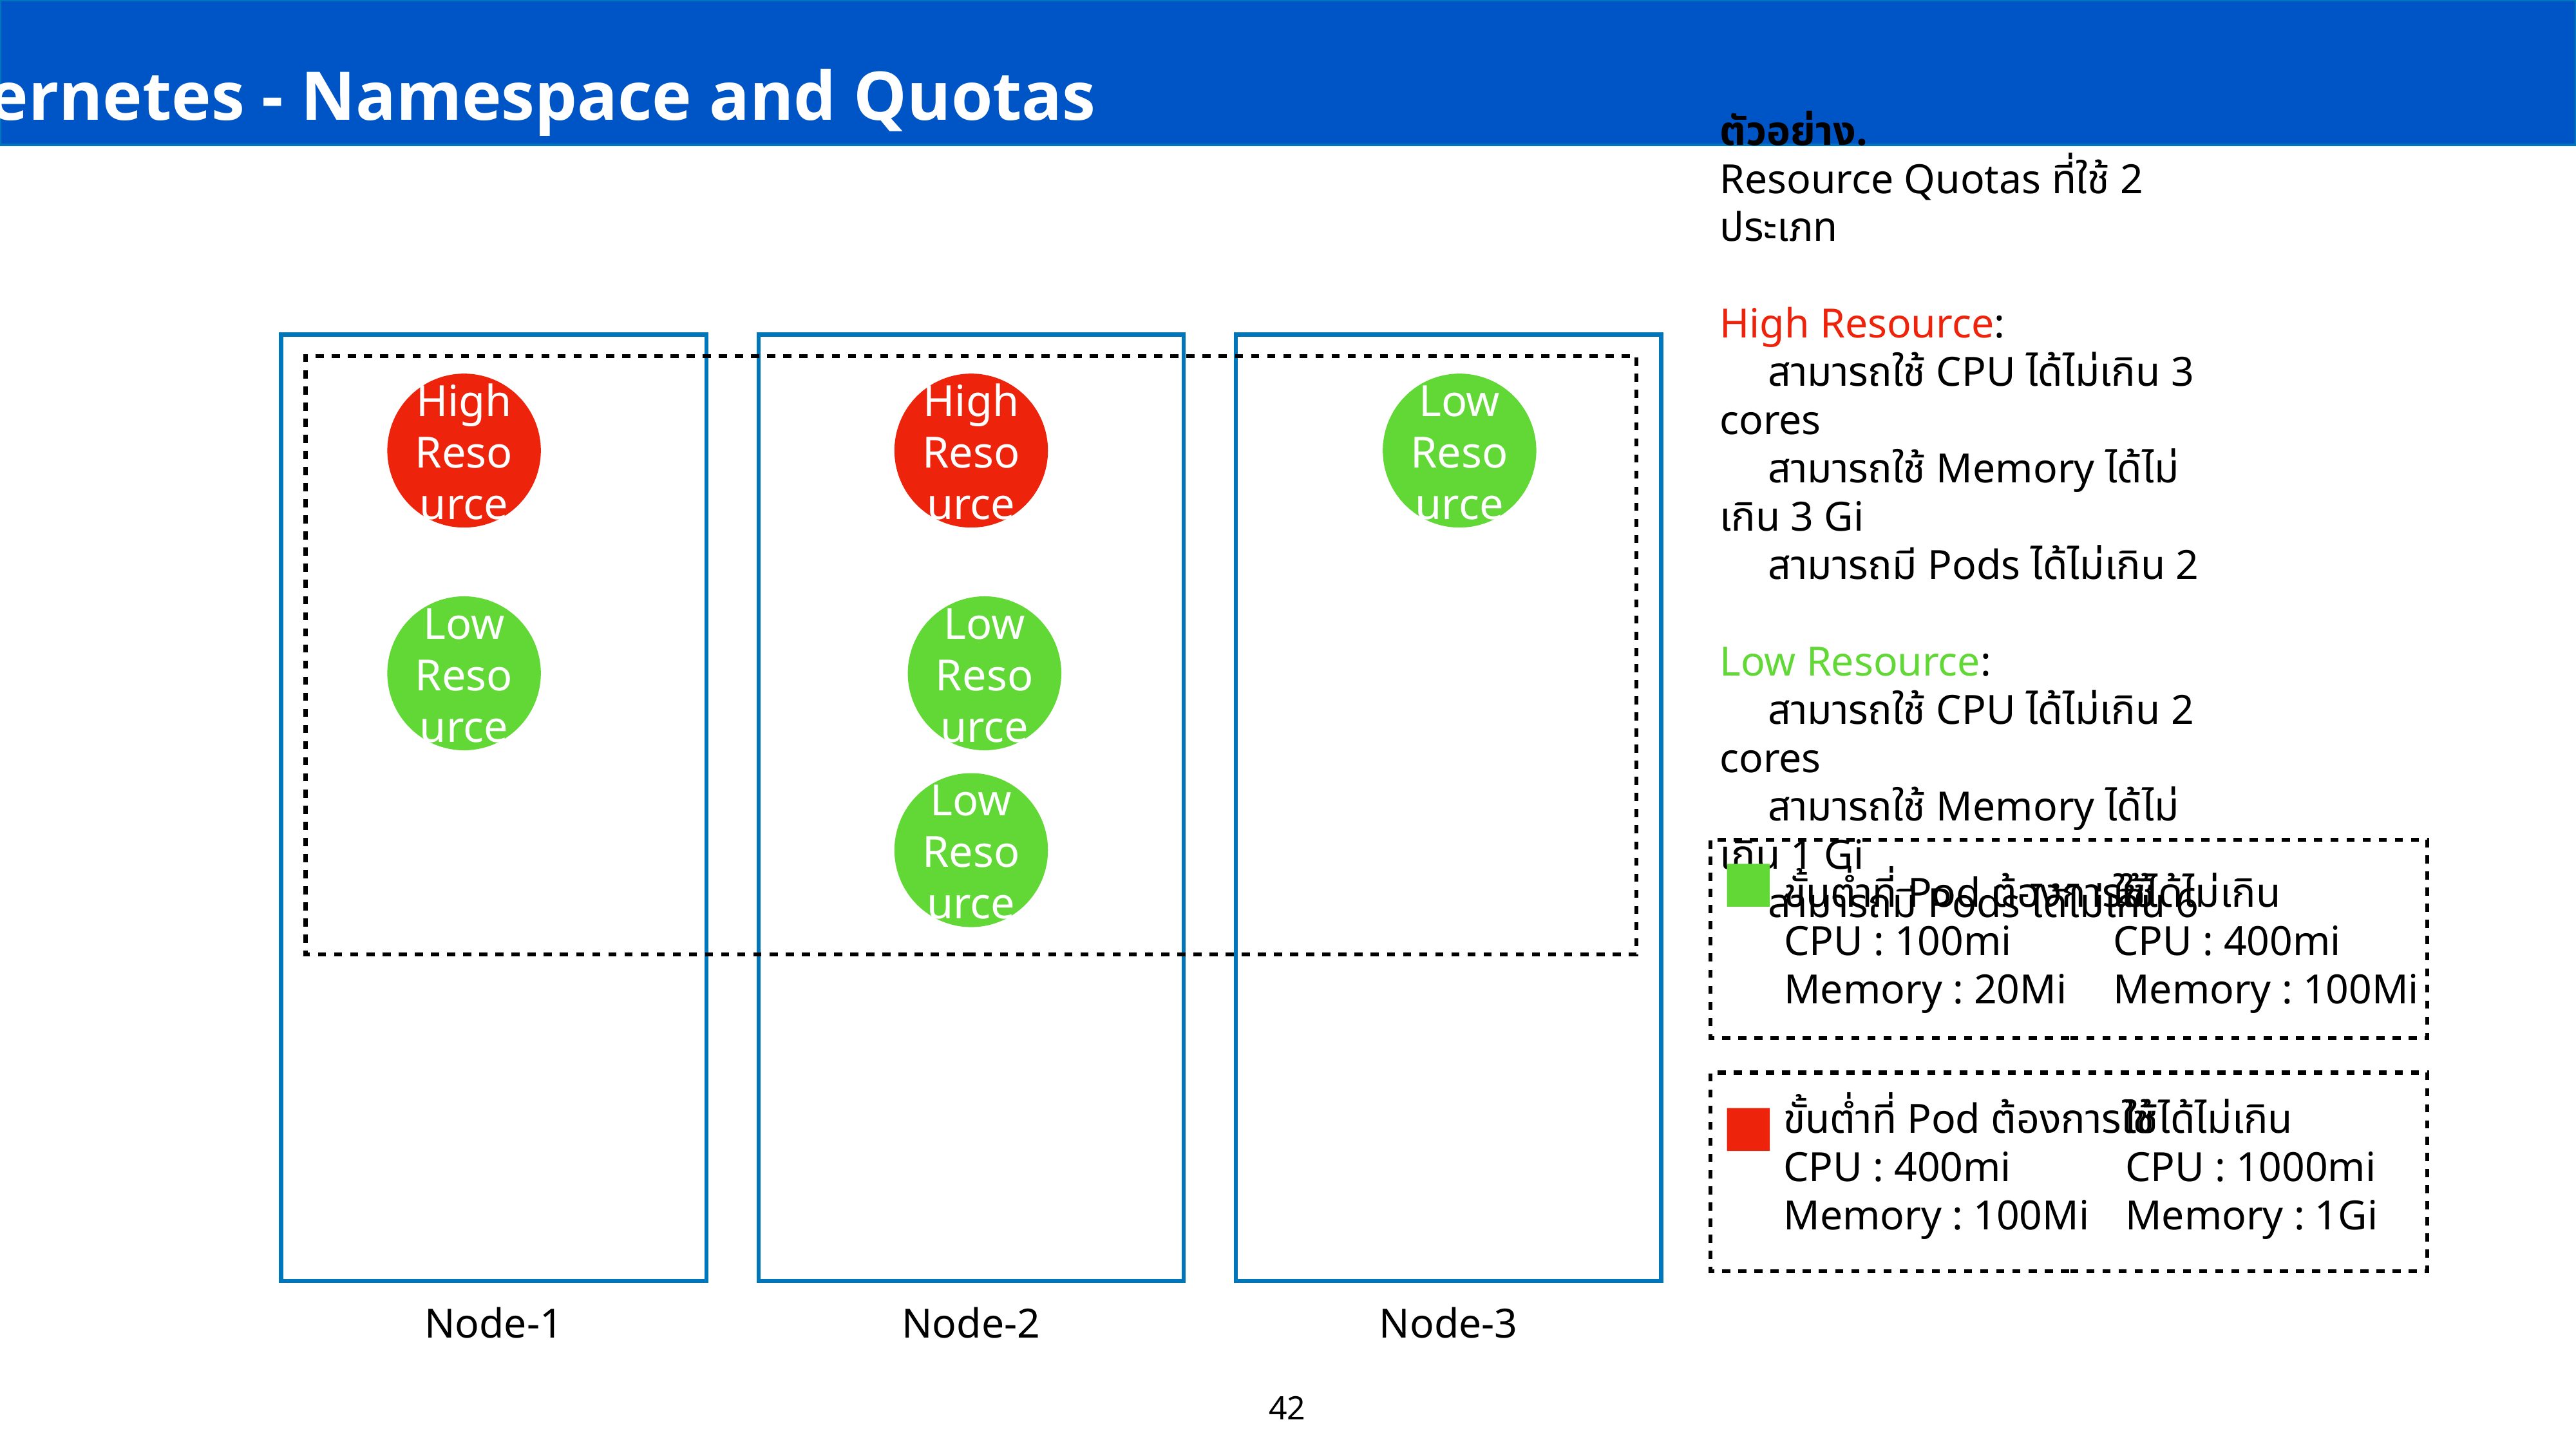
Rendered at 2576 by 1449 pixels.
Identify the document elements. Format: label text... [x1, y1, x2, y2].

text_box ตัวอย่าง. Resource Quotas ที่ใช้ 2 ประเภท High Resource: สามารถใช้ CPU ได้ไม่เกิน 3 cores สามารถใช้ Memory ได้ไม่เกิน 3 Gi สามารถมี Pods ได้ไม่เกิน 2 Low Resource: สามารถใช้ CPU ได้ไม่เกิน 2 cores สามารถใช้ Memory ได้ไม่เกิน 1 Gi สามารถมี Pods ได้ไม่เกิน 6 [1714, 99, 2245, 839]
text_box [1710, 1072, 2428, 1272]
slide_number 42 [1263, 1381, 1312, 1431]
text_box Kubernetes - Namespace and Quotas [0, 47, 1102, 139]
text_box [252, 334, 1690, 1350]
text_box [1710, 839, 2428, 1039]
